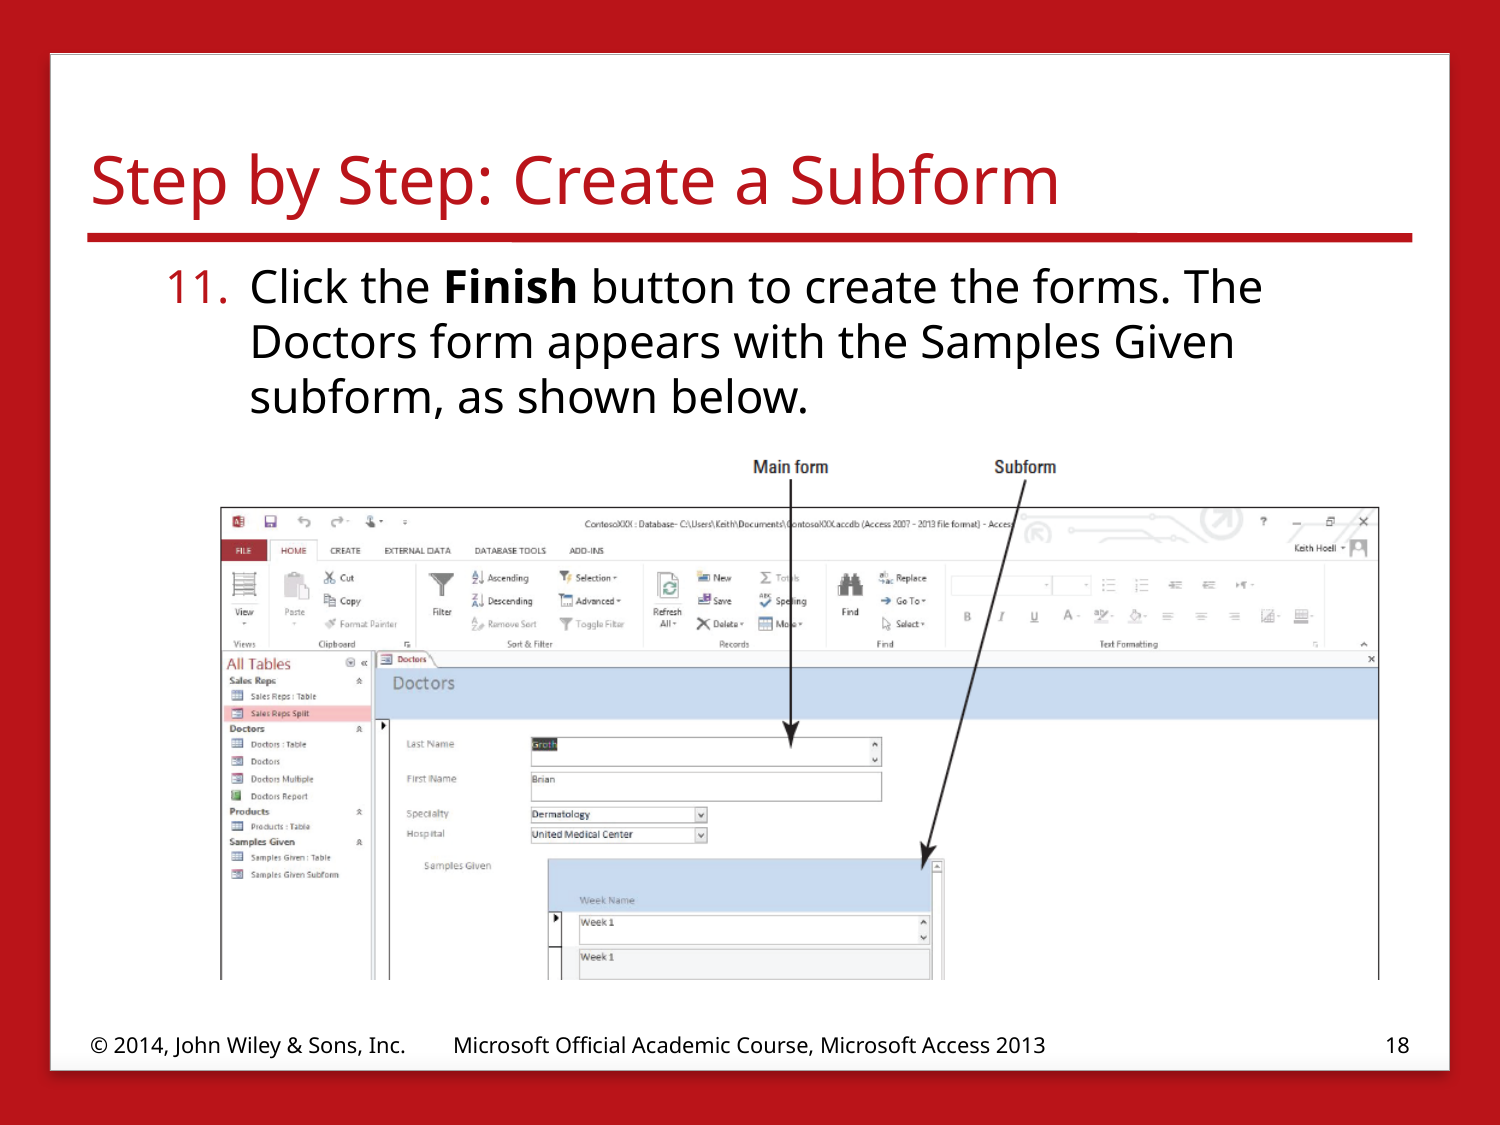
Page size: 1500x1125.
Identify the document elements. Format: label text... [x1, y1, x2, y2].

slide_number 18 [1074, 1024, 1426, 1103]
picture [212, 453, 1390, 980]
title Step by Step: Create a Subform [74, 74, 1426, 226]
slide_number © 2014, John Wiley & Sons, Inc. [74, 1024, 426, 1103]
footer Microsoft Official Academic Course, Microsoft Access 2013 [431, 1024, 1069, 1103]
list Click the Finish button to create the forms. The Doctors form appears with the Samples Given subform, as shown below. [75, 249, 1425, 1063]
